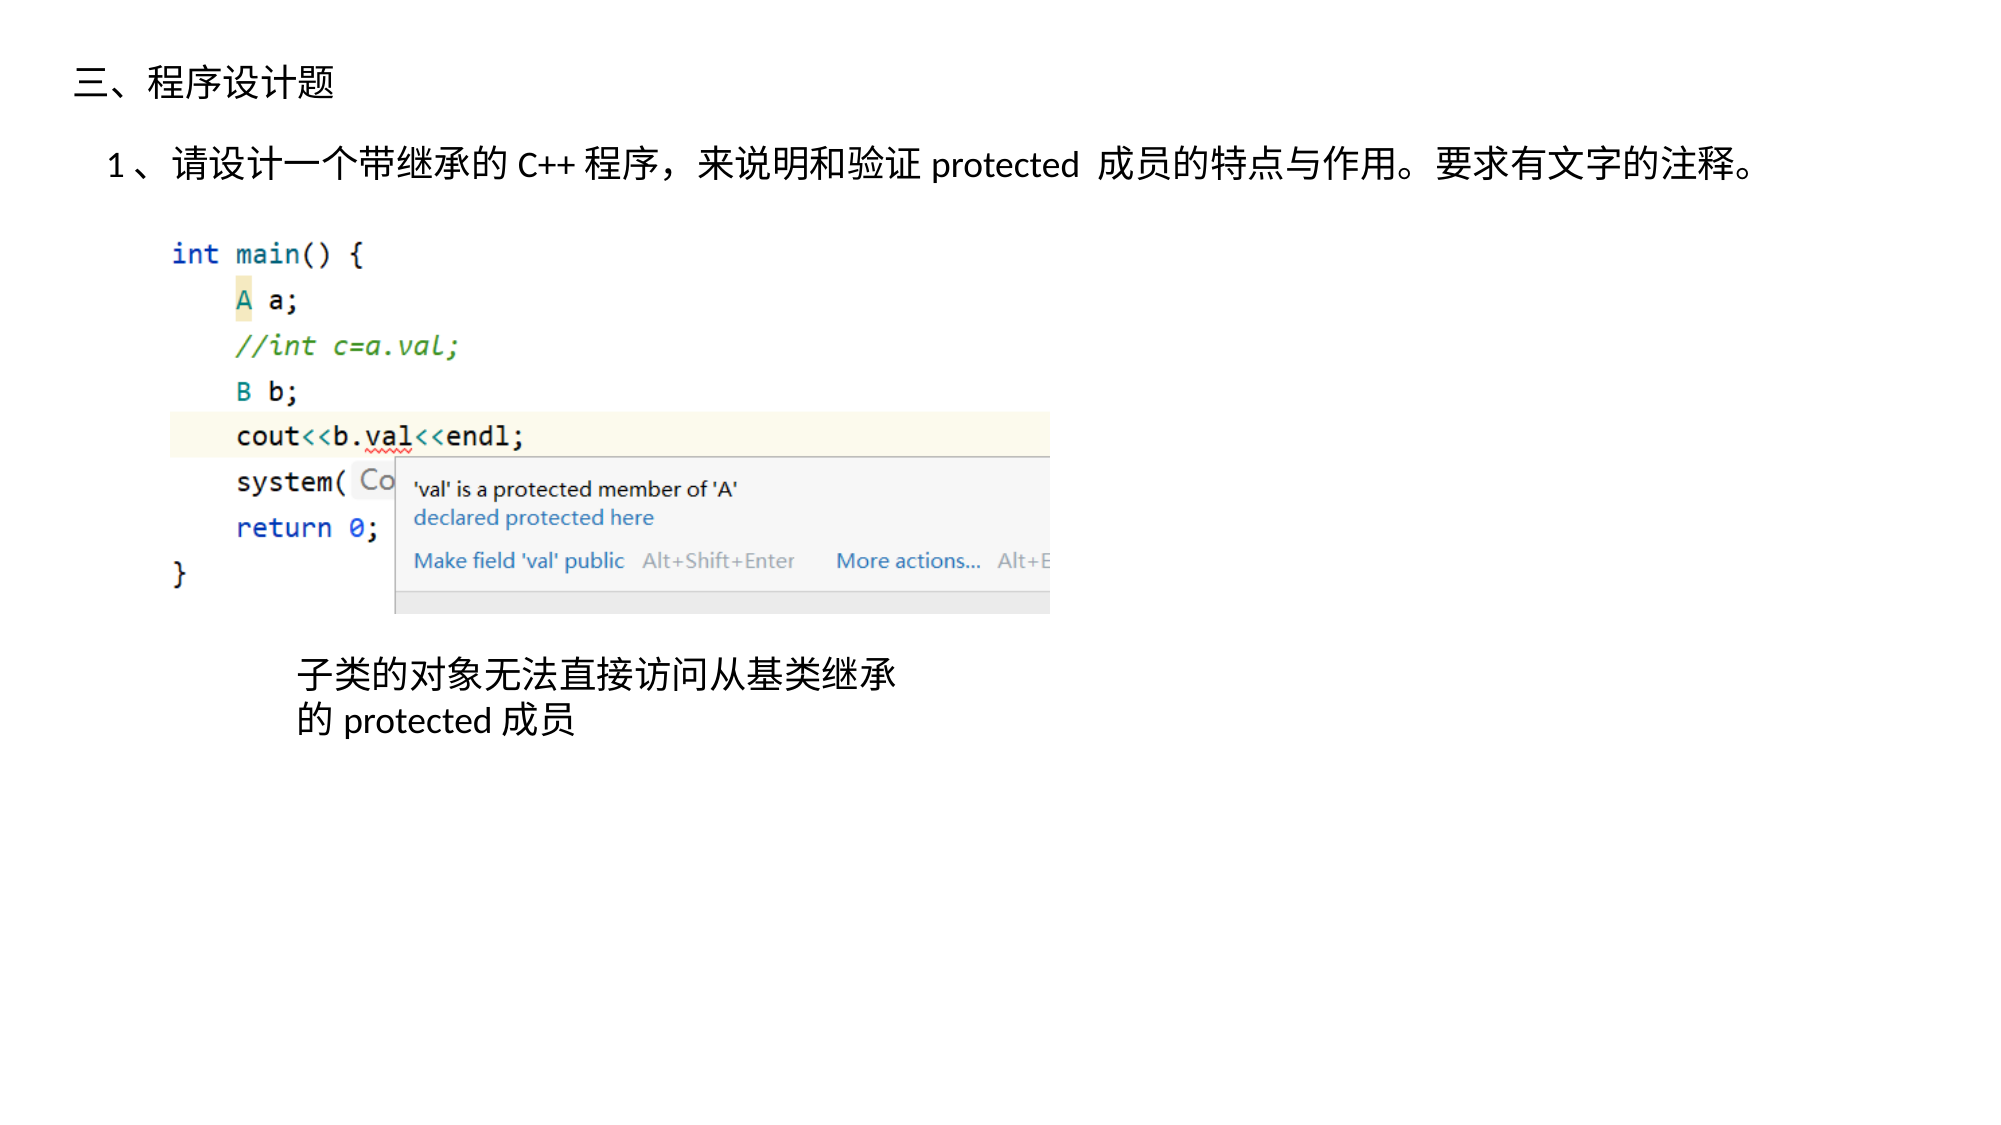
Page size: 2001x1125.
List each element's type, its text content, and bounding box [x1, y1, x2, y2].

picture [170, 238, 1050, 614]
text_box 三、程序设计题 [58, 51, 405, 112]
text_box 子类的对象无法直接访问从基类继承的protected成员 [282, 644, 938, 749]
text_box 1、请设计一个带继承的C++程序，来说明和验证protected 成员的特点与作用。要求有文字的注释。 [91, 133, 1830, 193]
